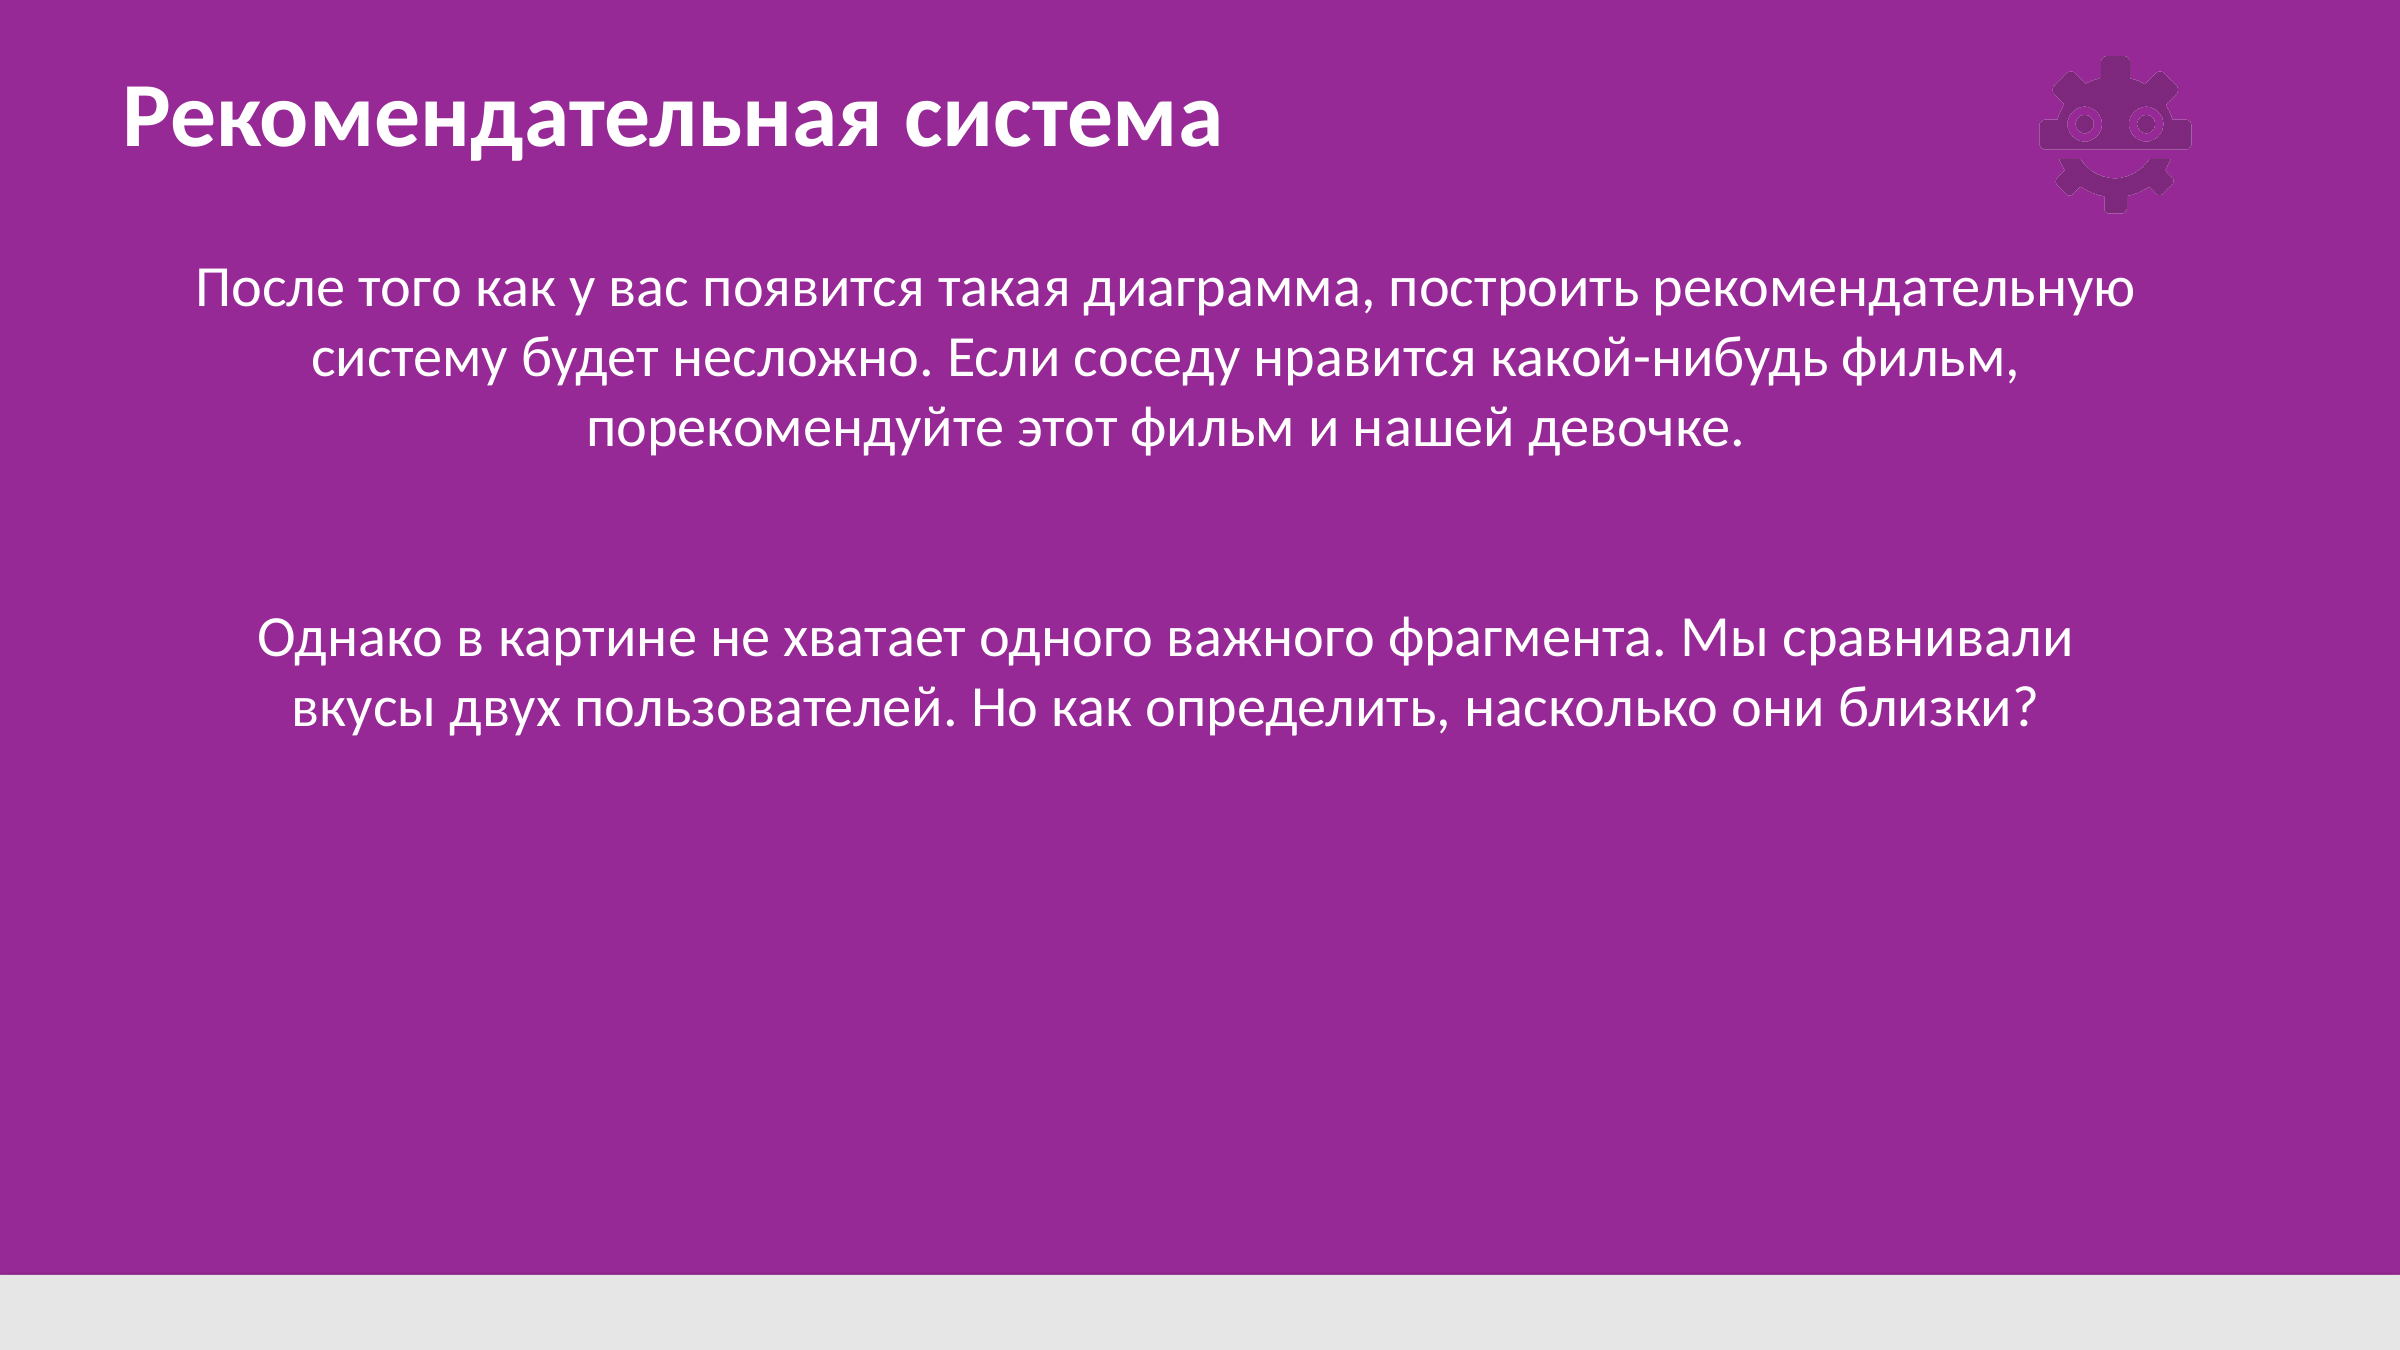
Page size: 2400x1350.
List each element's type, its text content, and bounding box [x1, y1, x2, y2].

picture [2024, 44, 2206, 223]
text_box После того как у вас появится такая диаграмма, построить рекомендательную систему будет несложно. Если соседу нравится какой-нибудь фильм, порекомендуйте этот фильм и нашей девочке. Однако в картине не хватает одного важного фрагмента. Мы сравнивали вкусы двух пользователей. Но как определить, насколько они близки? [127, 241, 2205, 746]
text_box [0, 1274, 2400, 1350]
text_box Рекомендательная система [107, 47, 1240, 173]
